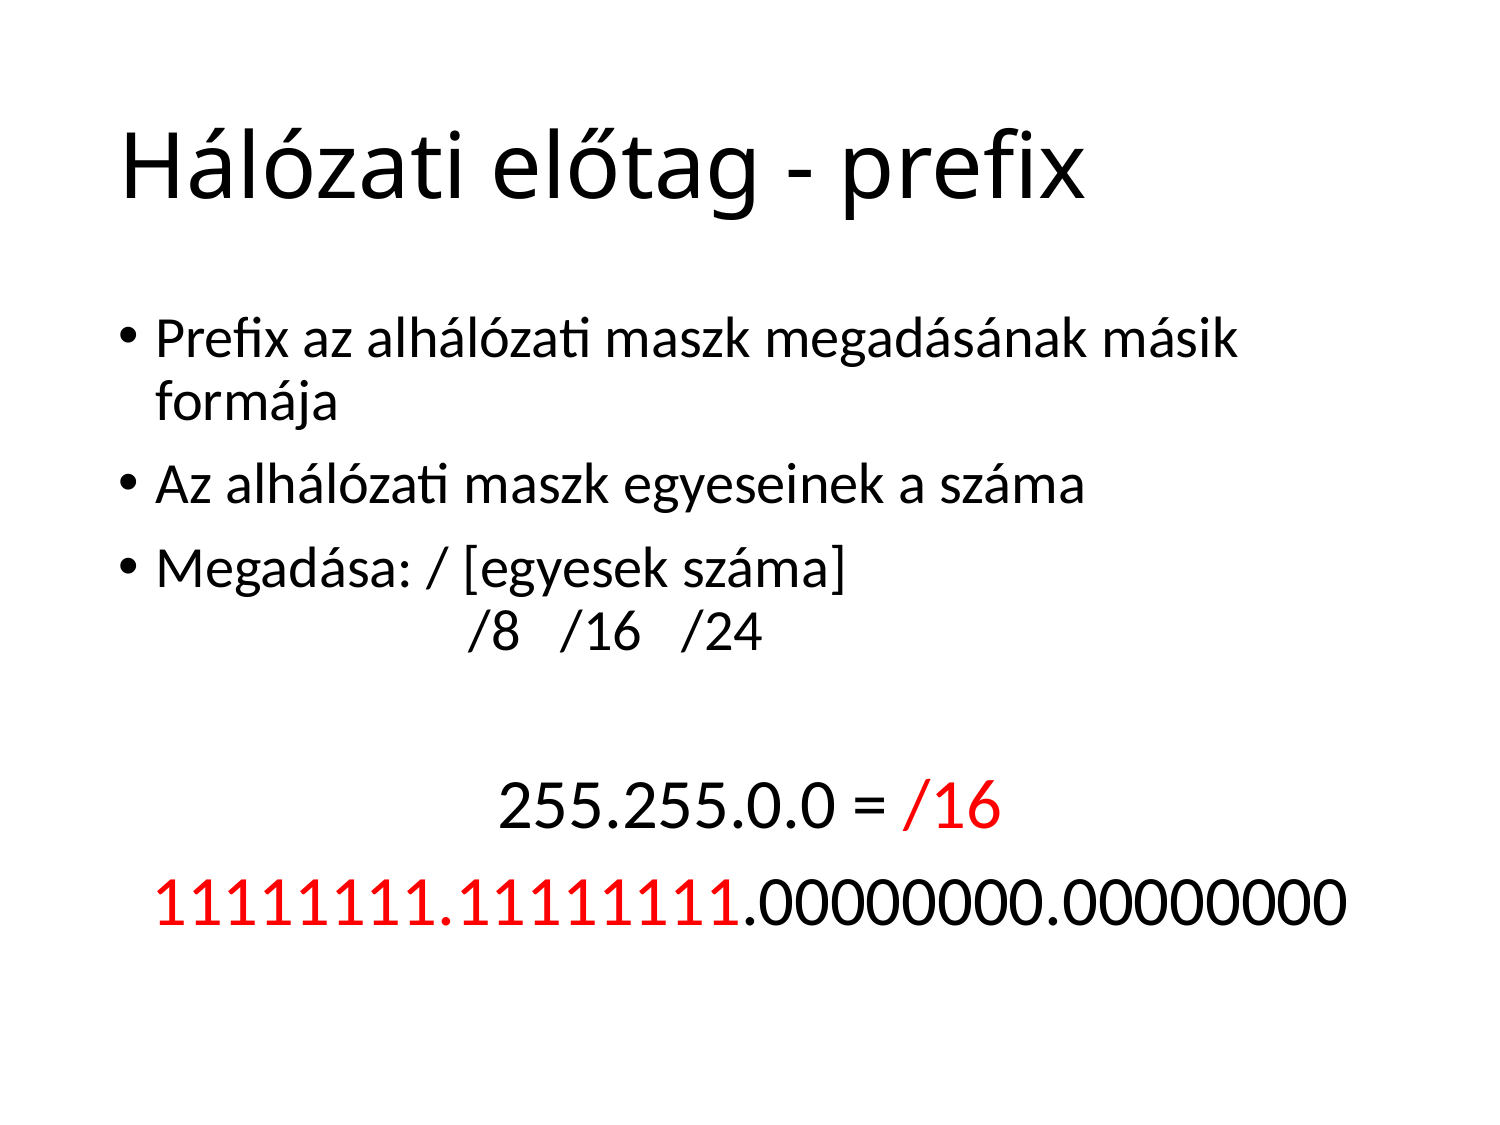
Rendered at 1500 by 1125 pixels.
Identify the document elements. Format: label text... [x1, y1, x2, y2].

title Hálózati előtag - prefix [103, 59, 1397, 278]
list Prefix az alhálózati maszk megadásának másik formája Az alhálózati maszk egyeseinek a száma Megadása: / [egyesek száma] /8 /16 /24 255.255.0.0 = /16 11111111.11111111.00000000.00000000 [103, 299, 1397, 1014]
